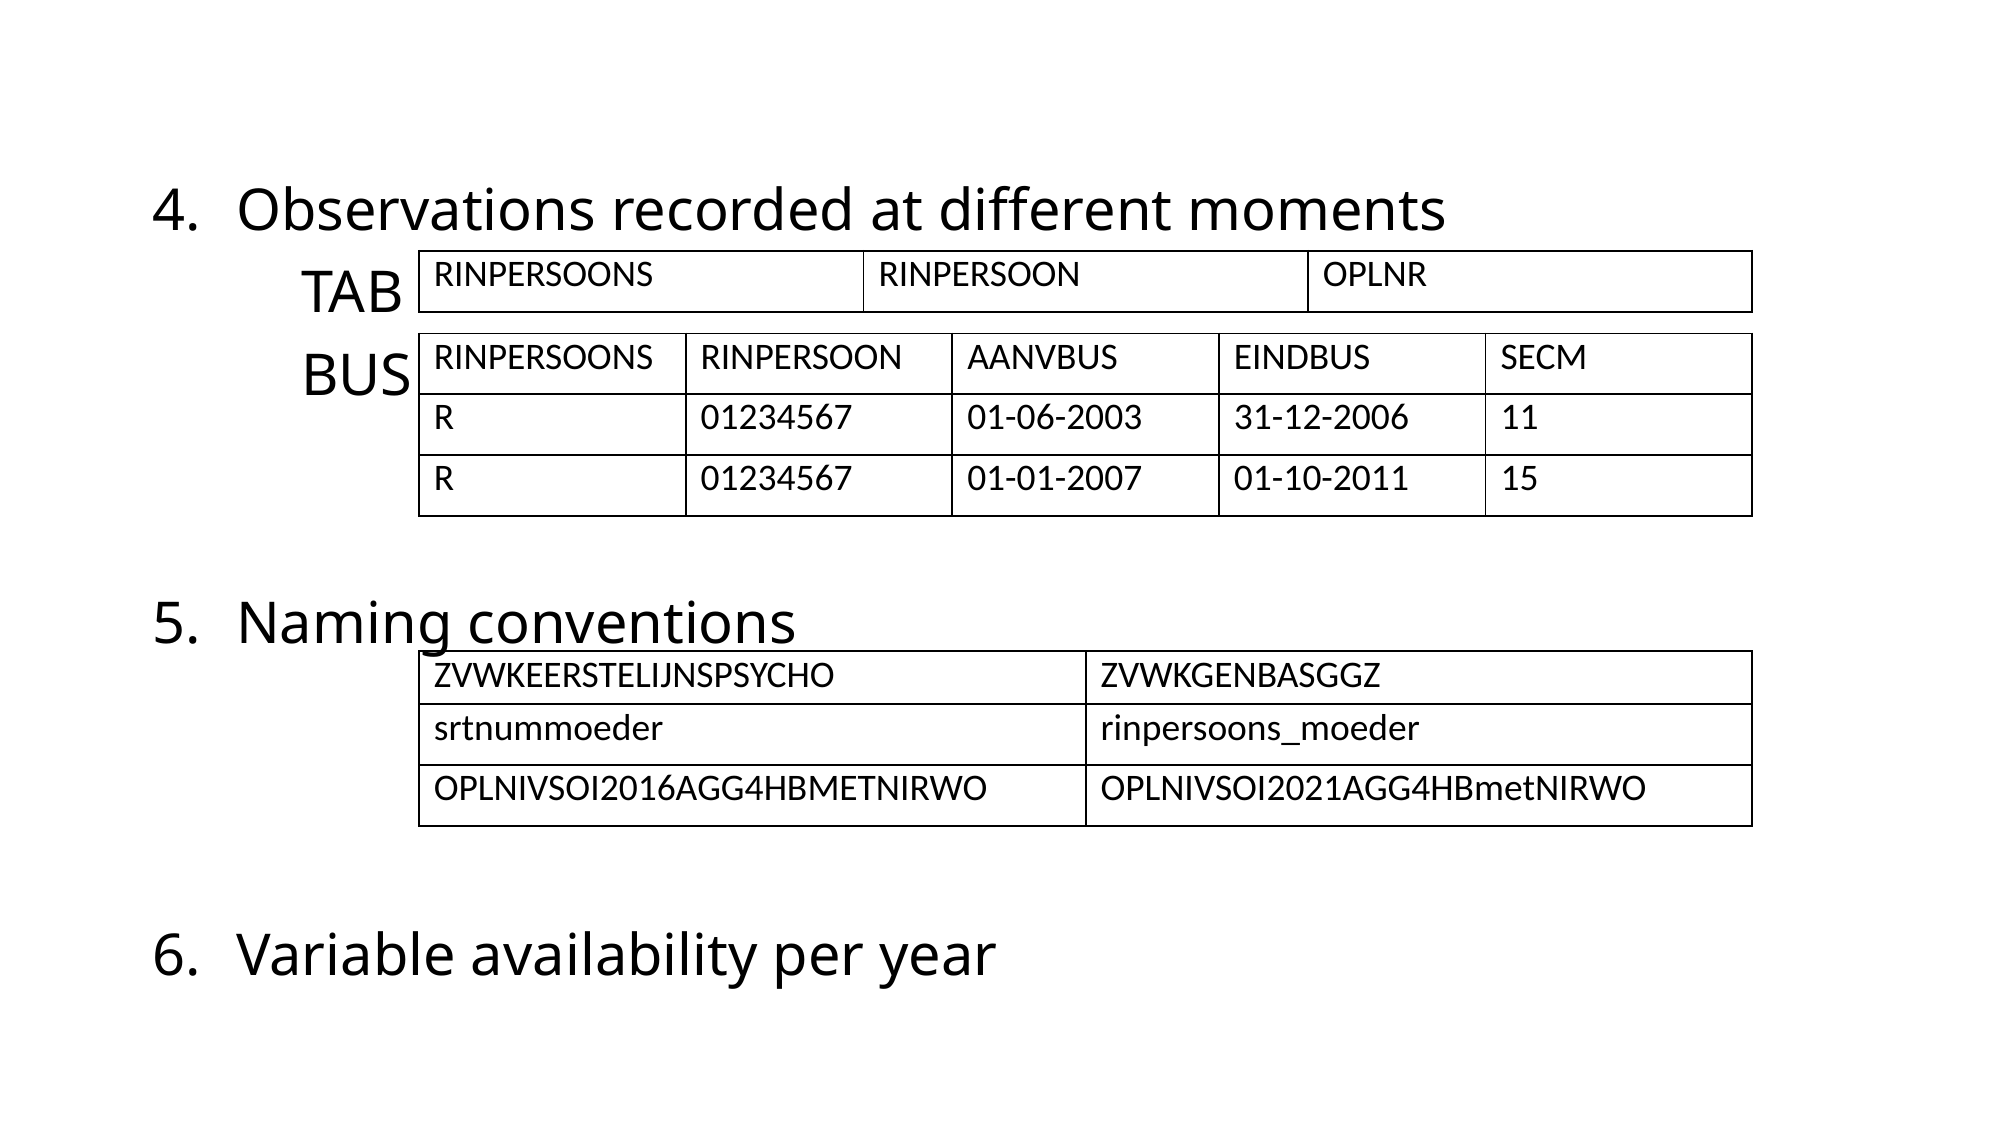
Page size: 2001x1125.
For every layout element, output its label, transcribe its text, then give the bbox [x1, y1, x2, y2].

table_header SECM [1486, 334, 1751, 393]
table_header EINDBUS [1220, 334, 1485, 393]
table_header AANVBUS [953, 334, 1218, 393]
table_header RINPERSOONS [420, 334, 685, 393]
table_header RINPERSOON [864, 252, 1307, 311]
table_cell OPLNIVSOI2021AGG4HBmetNIRWO [1087, 766, 1751, 825]
table_cell 11 [1486, 395, 1751, 454]
table_cell rinpersoons_moeder [1087, 705, 1751, 764]
table_cell srtnummoeder [420, 705, 1085, 764]
table_cell 01-10-2011 [1220, 456, 1485, 515]
table_cell R [420, 456, 685, 515]
table_header RINPERSOON [687, 334, 951, 393]
table_header OPLNR [1309, 252, 1751, 311]
table_header ZVWKEERSTELIJNSPSYCHO [420, 652, 1085, 703]
table_cell OPLNIVSOI2016AGG4HBMETNIRWO [420, 766, 1085, 825]
table_header RINPERSOONS [420, 252, 863, 311]
table_cell 01234567 [687, 456, 951, 515]
table_header ZVWKGENBASGGZ [1087, 652, 1751, 703]
list Observations recorded at different moments TAB BUS Naming conventions Variable availability per year [137, 172, 1863, 1003]
table_cell 31-12-2006 [1220, 395, 1485, 454]
table_cell R [420, 395, 685, 454]
table_cell 01234567 [687, 395, 951, 454]
table_cell 01-01-2007 [953, 456, 1218, 515]
table_cell 15 [1486, 456, 1751, 515]
table_cell 01-06-2003 [953, 395, 1218, 454]
